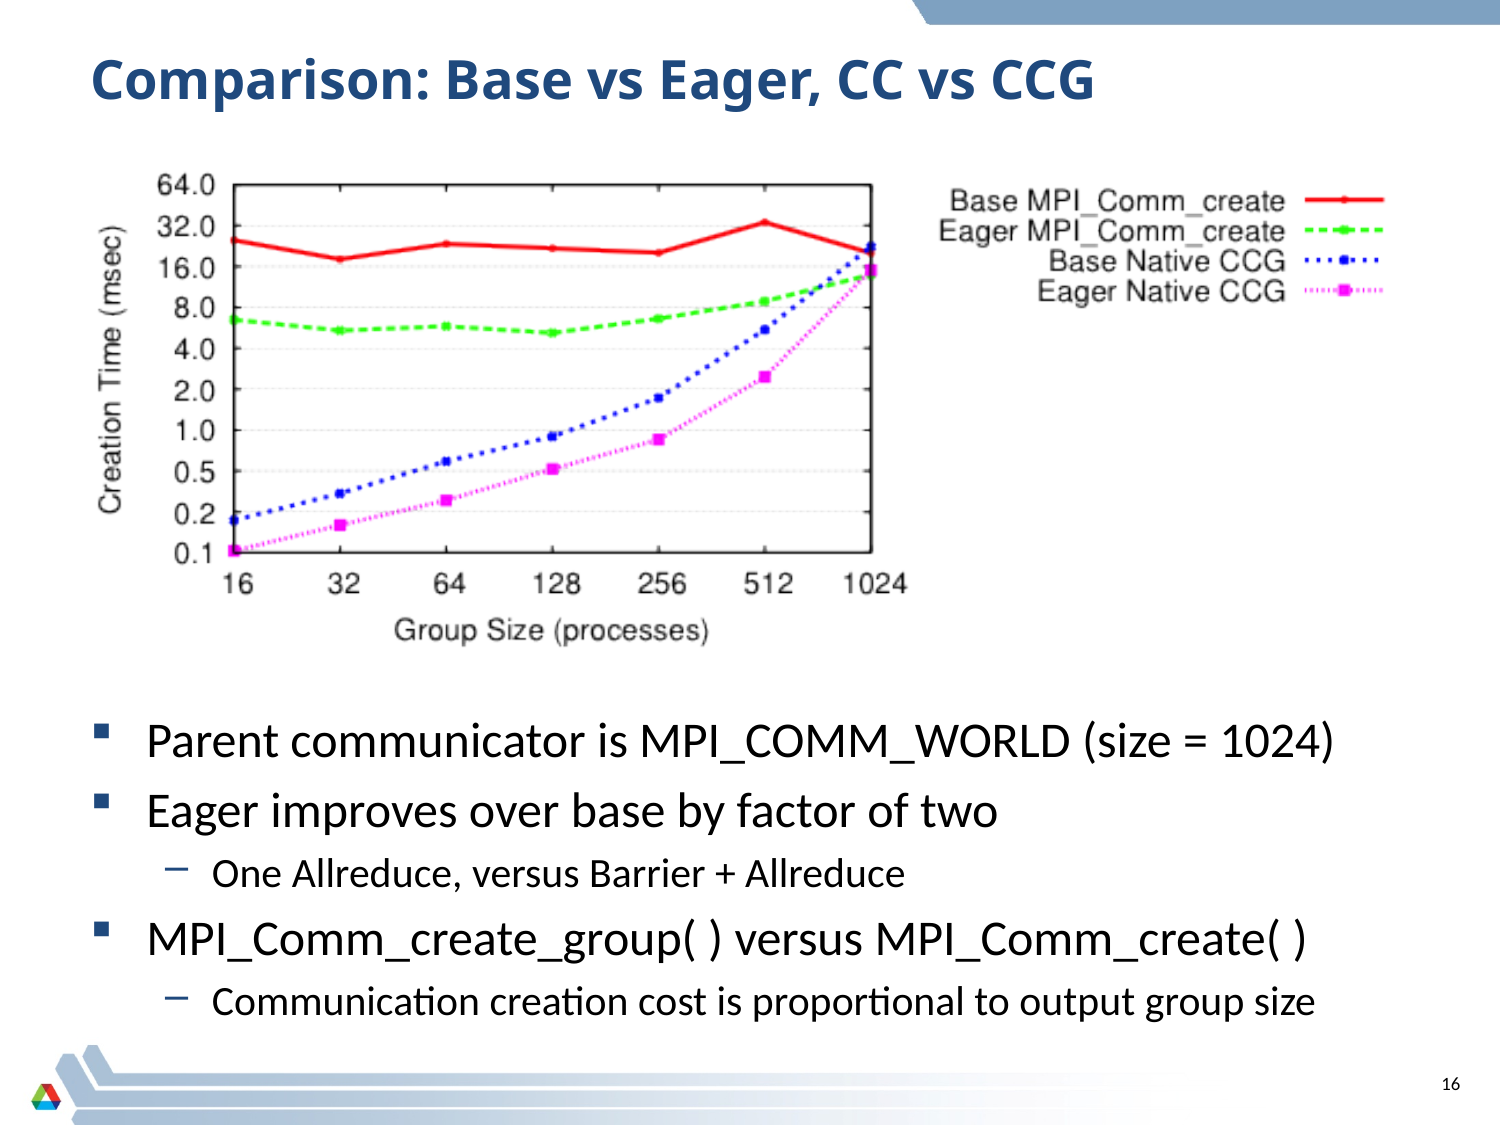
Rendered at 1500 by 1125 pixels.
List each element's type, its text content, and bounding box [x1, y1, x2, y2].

picture [0, 0, 1500, 26]
slide_number 16 [1412, 1064, 1476, 1125]
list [0, 149, 1500, 651]
title Comparison: Base vs Eager, CC vs CCG [74, 37, 1425, 138]
picture [0, 1037, 1500, 1125]
list Parent communicator is MPI_COMM_WORLD (size = 1024) Eager improves over base by factor of two One Allreduce, versus Barrier + Allreduce MPI_Comm_create_group( ) versus MPI_Comm_create( ) Communication creation cost is proportional to output group size [74, 699, 1425, 1027]
